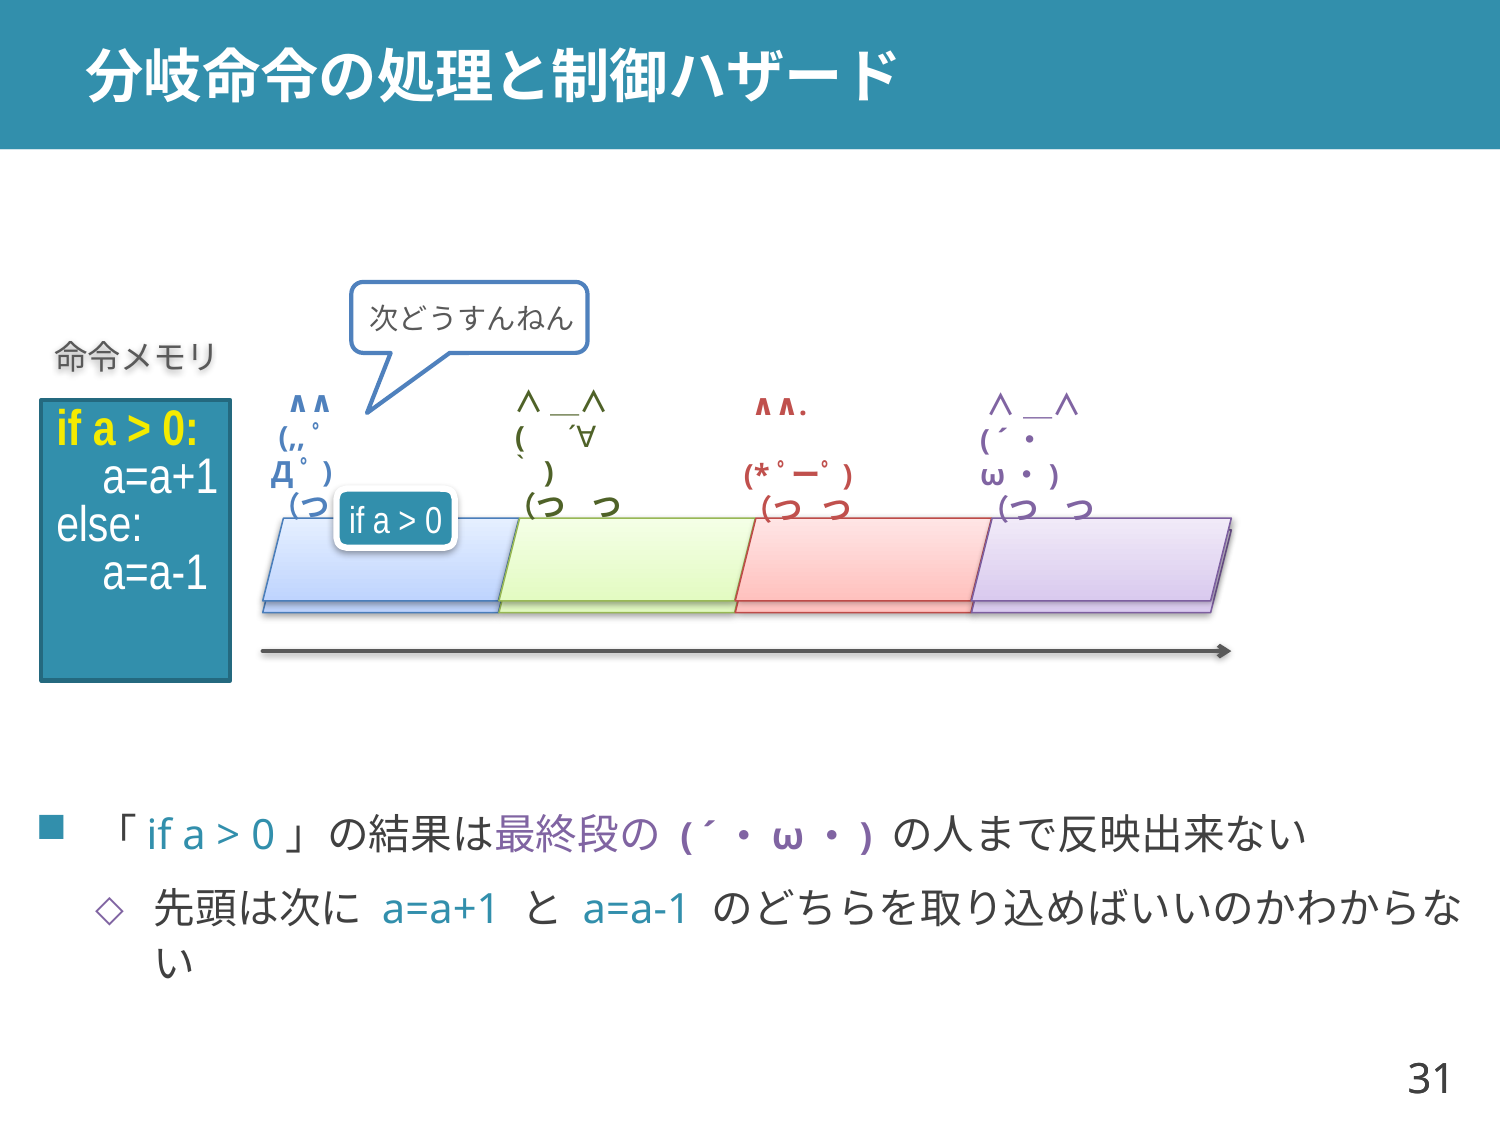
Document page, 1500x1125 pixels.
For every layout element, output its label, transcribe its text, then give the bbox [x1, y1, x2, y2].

title 分岐命令の処理と制御ハザード [70, 0, 1500, 150]
text_box 命令メモリ [85, 311, 190, 401]
text_box 次どうすんねん [349, 279, 590, 415]
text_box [971, 517, 1232, 613]
text_box ∧＿∧ ( ´∀｀) （つ つ [492, 376, 647, 516]
text_box ∧＿∧ ( ´・ω・)（つ つ [965, 379, 1120, 516]
list 「if a > 0」の結果は最終段の ( ´・ω・) の人まで反映出来ない 先頭は次に a=a+1 と a=a-1 のどちらを取り込めばいいのかわからない [20, 709, 1498, 1080]
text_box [498, 517, 733, 613]
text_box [262, 517, 497, 613]
text_box if a > 0 [333, 485, 458, 516]
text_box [734, 517, 970, 613]
text_box ∧∧. (*ﾟーﾟ)（つ つ [729, 379, 872, 516]
text_box ∧∧ (,,ﾟДﾟ) （つ つ [256, 376, 399, 531]
text_box if a > 0: a=a+1 else: a=a-1 [39, 398, 232, 683]
